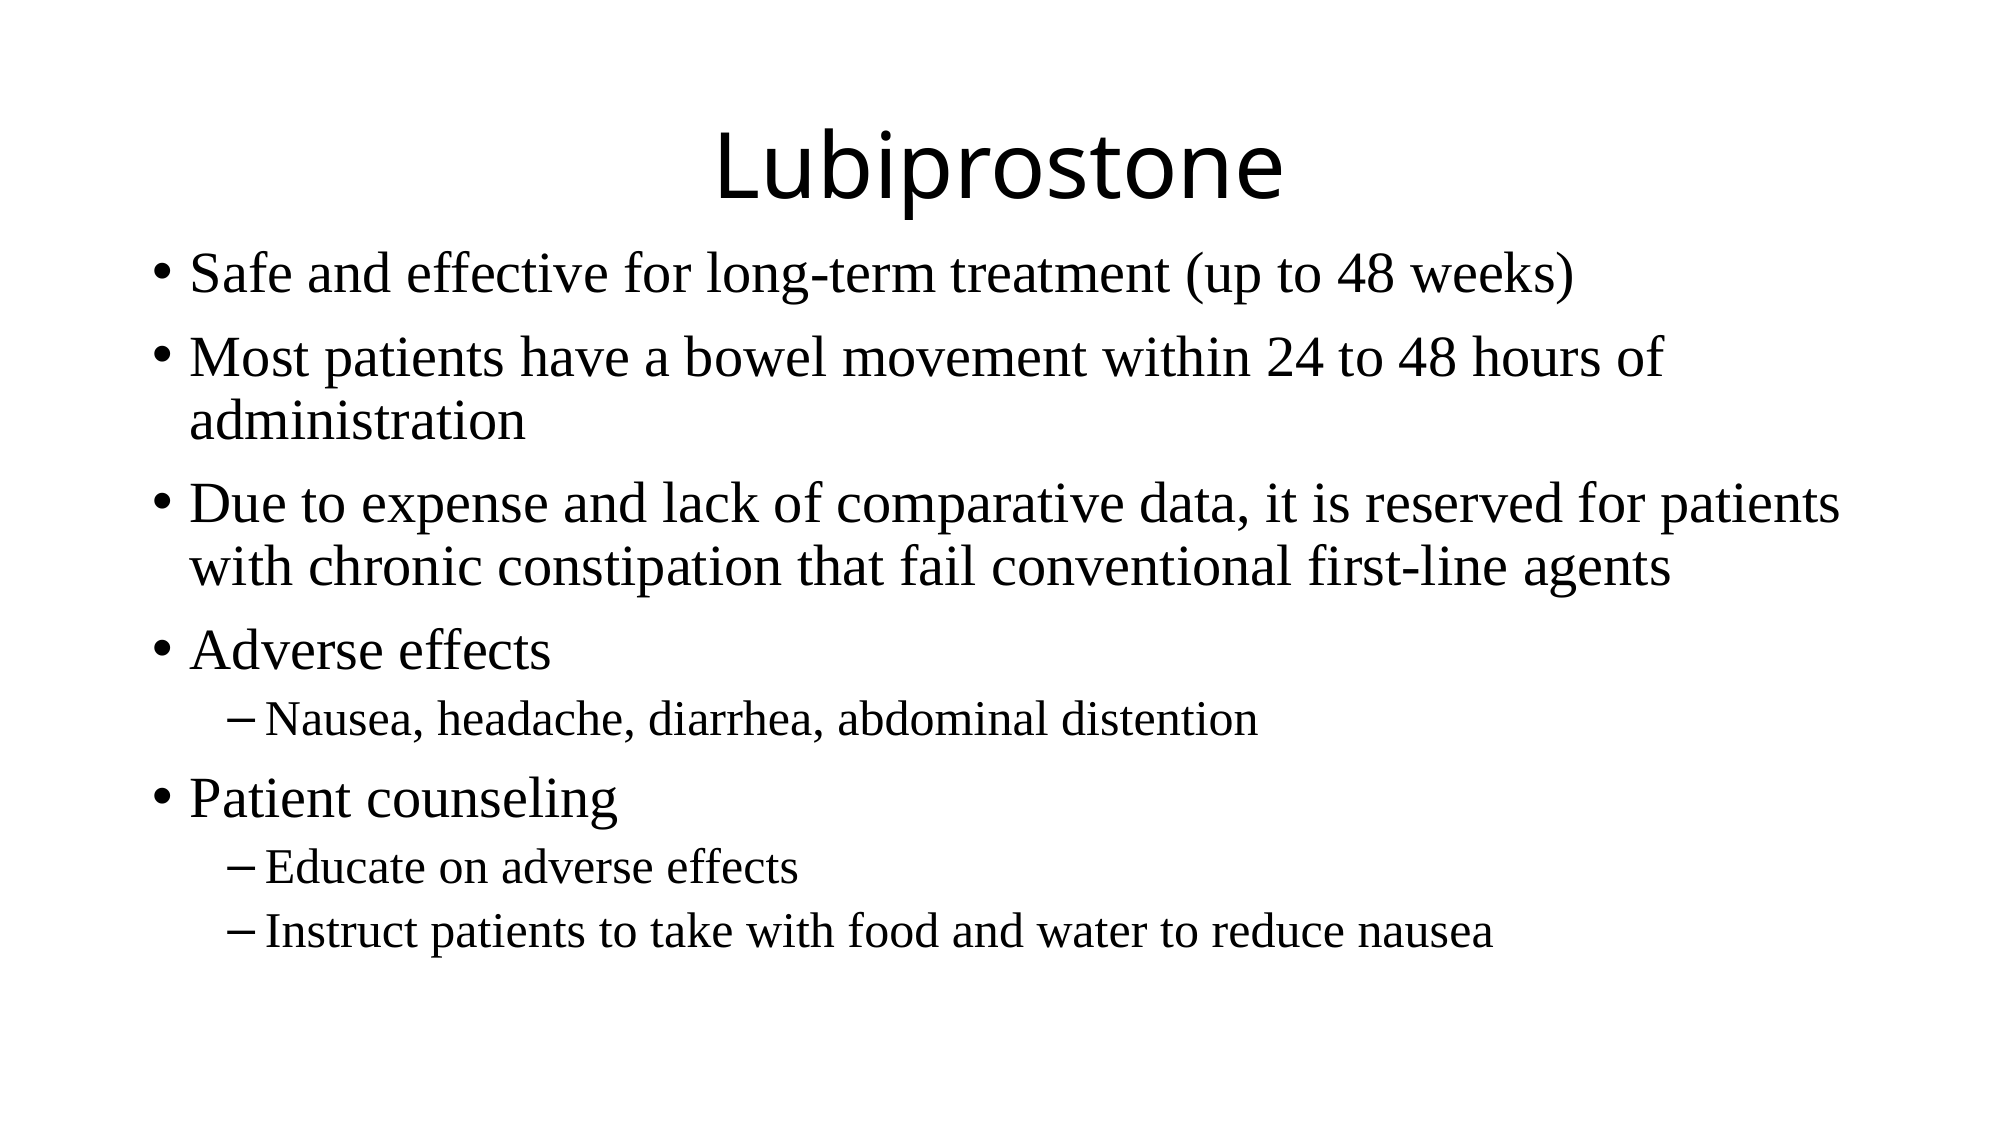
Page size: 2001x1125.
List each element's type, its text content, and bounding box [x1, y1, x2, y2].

list Safe and effective for long-term treatment (up to 48 weeks) Most patients have a bowel movement within 24 to 48 hours of administration Due to expense and lack of comparative data, it is reserved for patients with chronic constipation that fail conventional first-line agents Adverse effects Nausea, headache, diarrhea, abdominal distention Patient counseling Educate on adverse effects Instruct patients to take with food and water to reduce nausea [137, 234, 1863, 1042]
title Lubiprostone [137, 59, 1863, 234]
